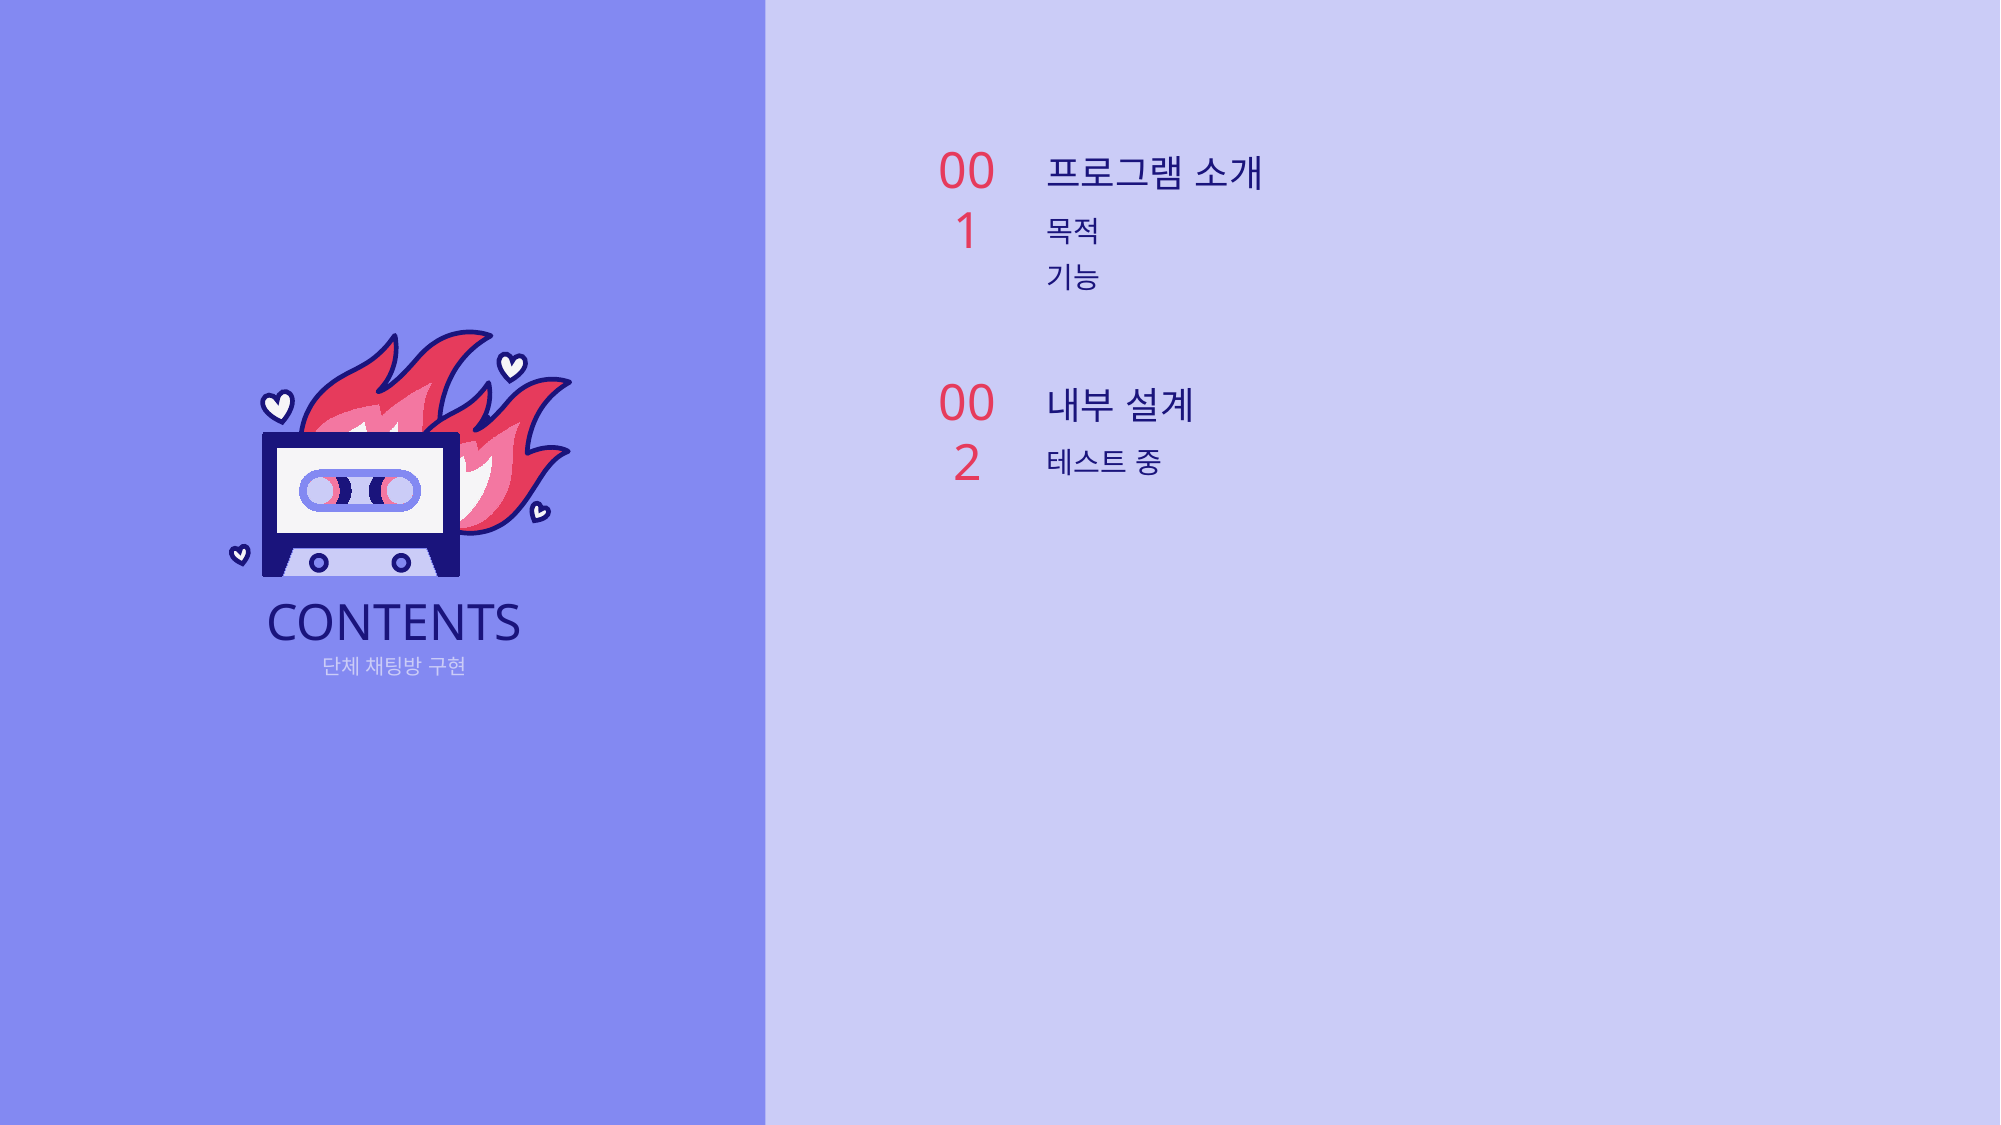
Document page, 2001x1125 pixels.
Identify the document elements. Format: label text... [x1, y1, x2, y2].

text_box 목적 [1031, 205, 1401, 251]
text_box [0, 0, 766, 1125]
text_box CONTENTS [231, 582, 558, 646]
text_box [231, 339, 557, 577]
text_box 기능 [1031, 251, 1401, 302]
text_box 테스트 중 [1031, 437, 1401, 488]
text_box 001 [909, 131, 1025, 267]
text_box 내부 설계 [1031, 374, 1401, 435]
text_box 프로그램 소개 [1031, 142, 1401, 203]
text_box 002 [909, 363, 1025, 499]
text_box 단체 채팅방 구현 [231, 646, 558, 687]
